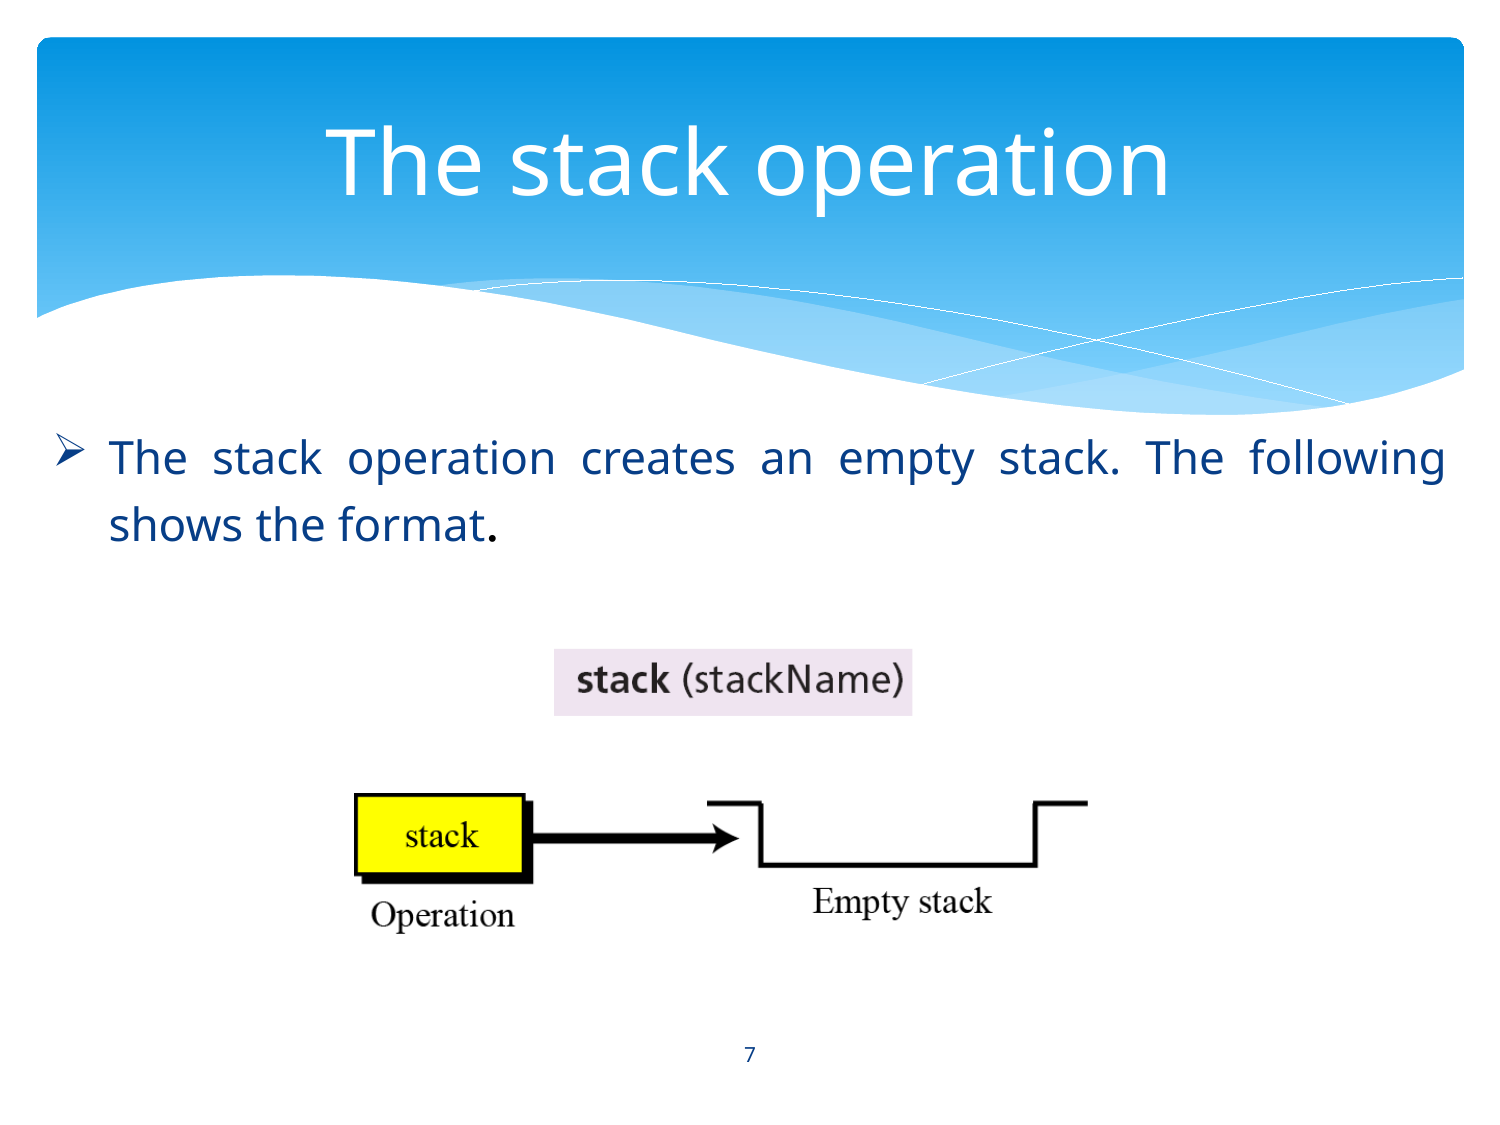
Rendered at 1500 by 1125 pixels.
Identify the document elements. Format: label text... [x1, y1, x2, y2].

slide_number 7 [654, 1025, 846, 1086]
picture [553, 629, 913, 738]
text_box The stack operation creates an empty stack. The following shows the format. [37, 421, 1463, 561]
picture [353, 793, 1088, 938]
title The stack operation [75, 55, 1425, 261]
